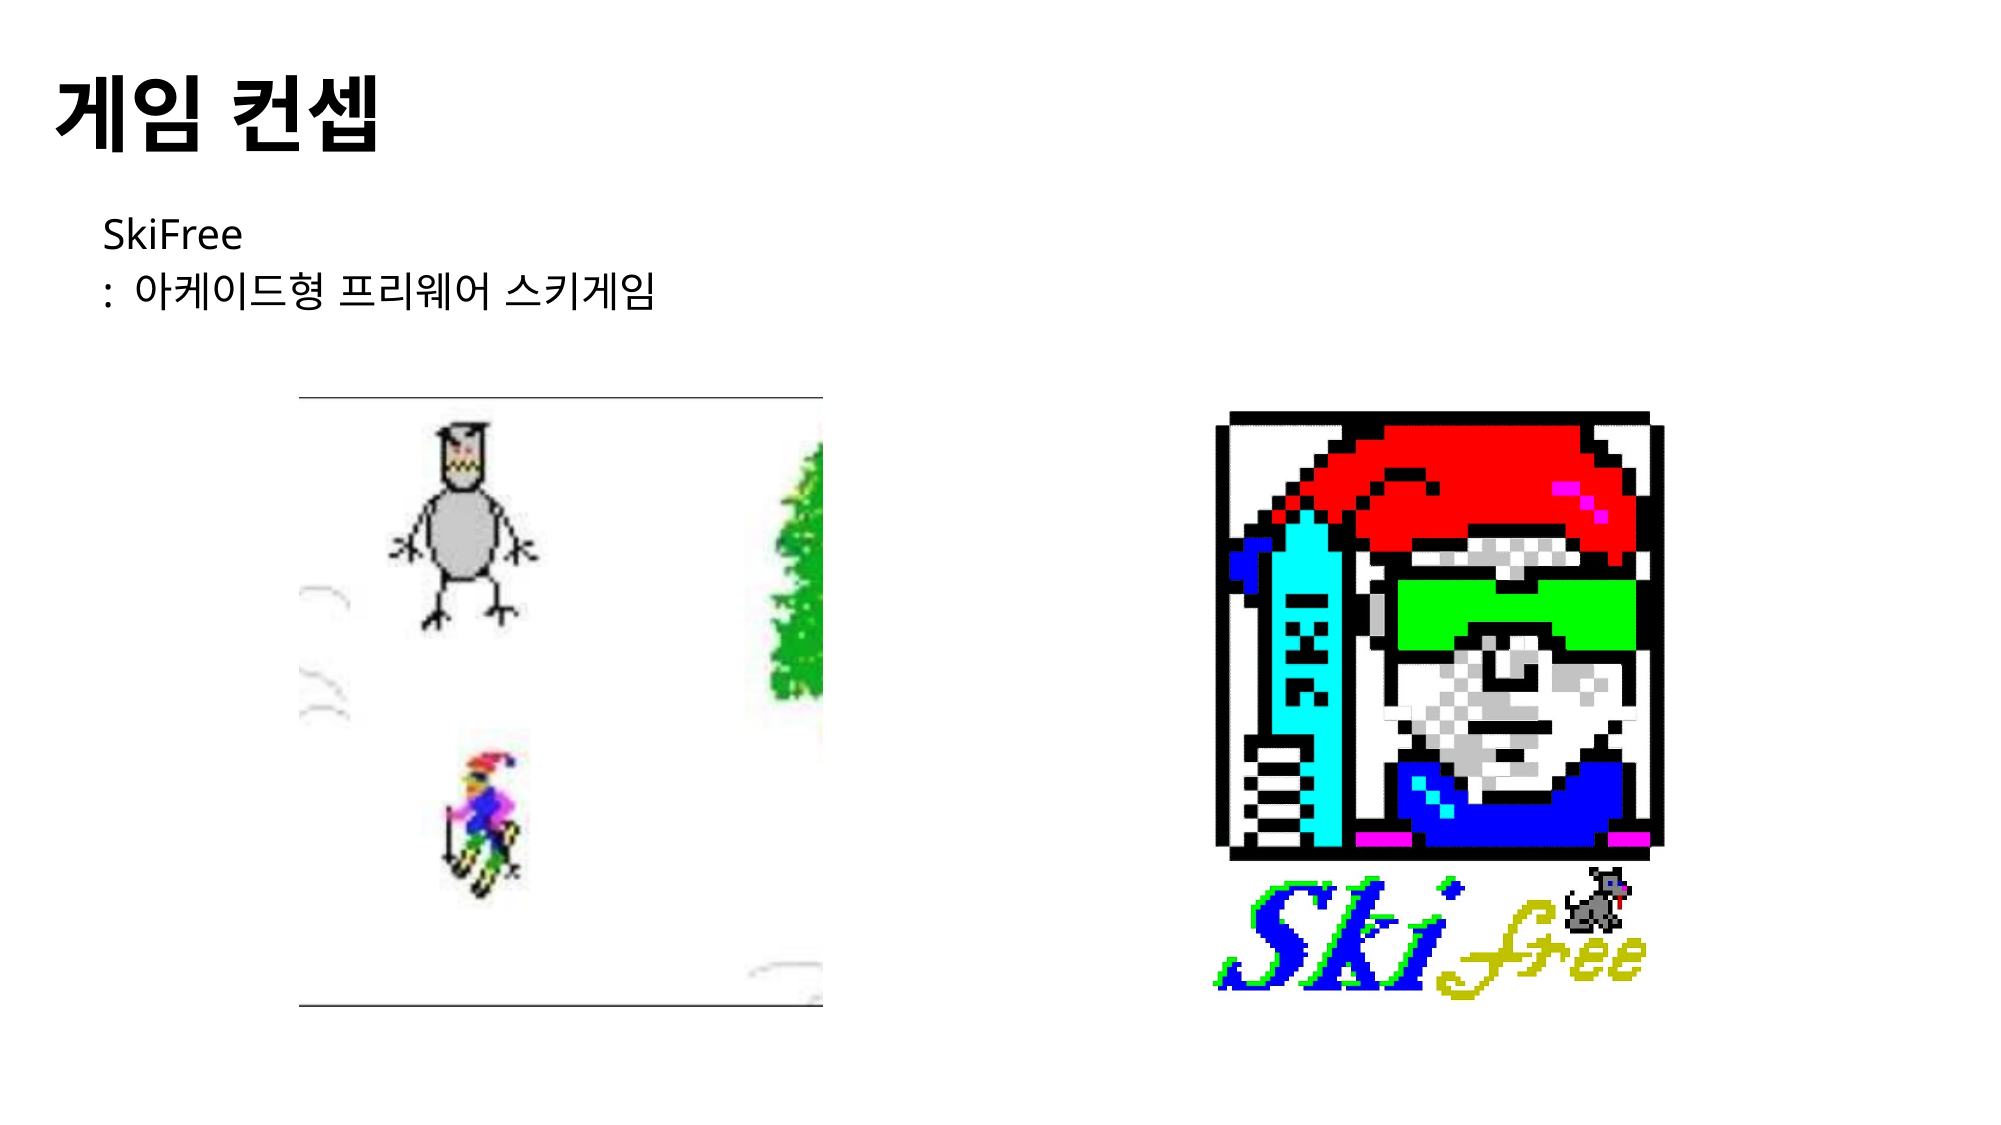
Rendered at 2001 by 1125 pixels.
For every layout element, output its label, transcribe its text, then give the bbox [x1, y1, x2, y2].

text_box SkiFree : 아케이드형 프리웨어 스키게임 [87, 155, 938, 432]
picture [299, 397, 823, 1007]
title 게임 컨셉 [0, 0, 844, 257]
picture [1136, 397, 1745, 1007]
